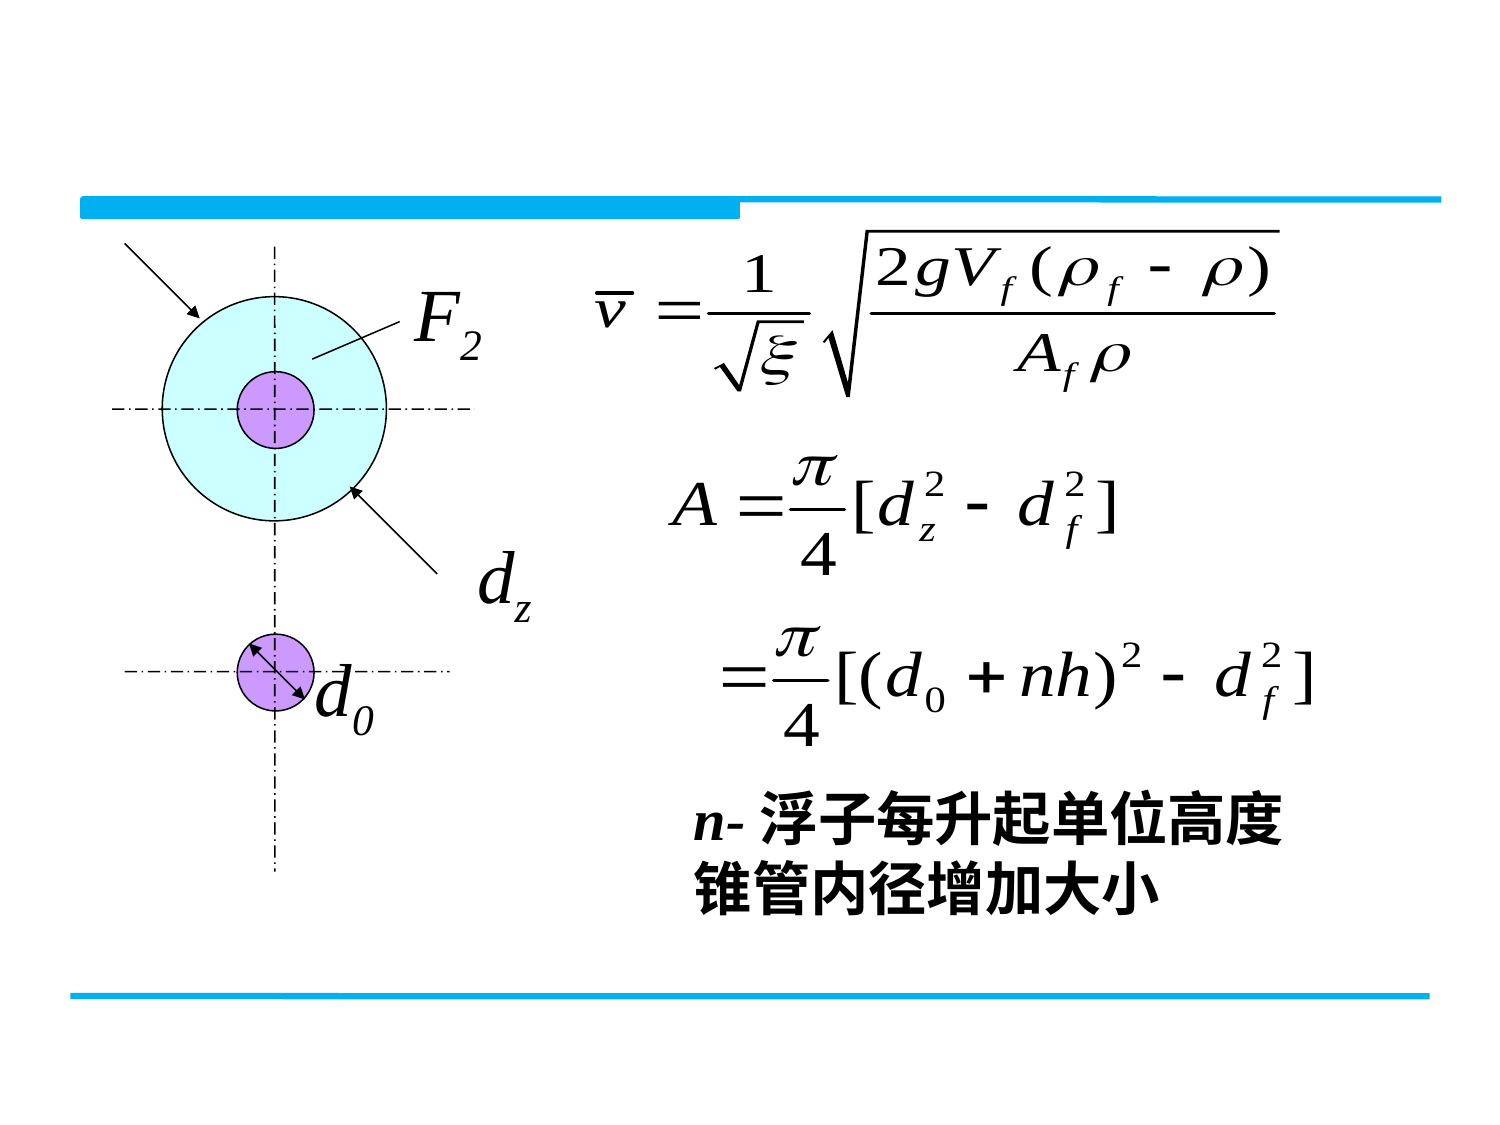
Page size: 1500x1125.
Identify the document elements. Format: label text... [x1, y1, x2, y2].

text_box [111, 243, 588, 872]
text_box n-浮子每升起单位高度 锥管内径增加大小 [679, 774, 1412, 930]
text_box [584, 219, 1294, 407]
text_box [655, 420, 1329, 762]
